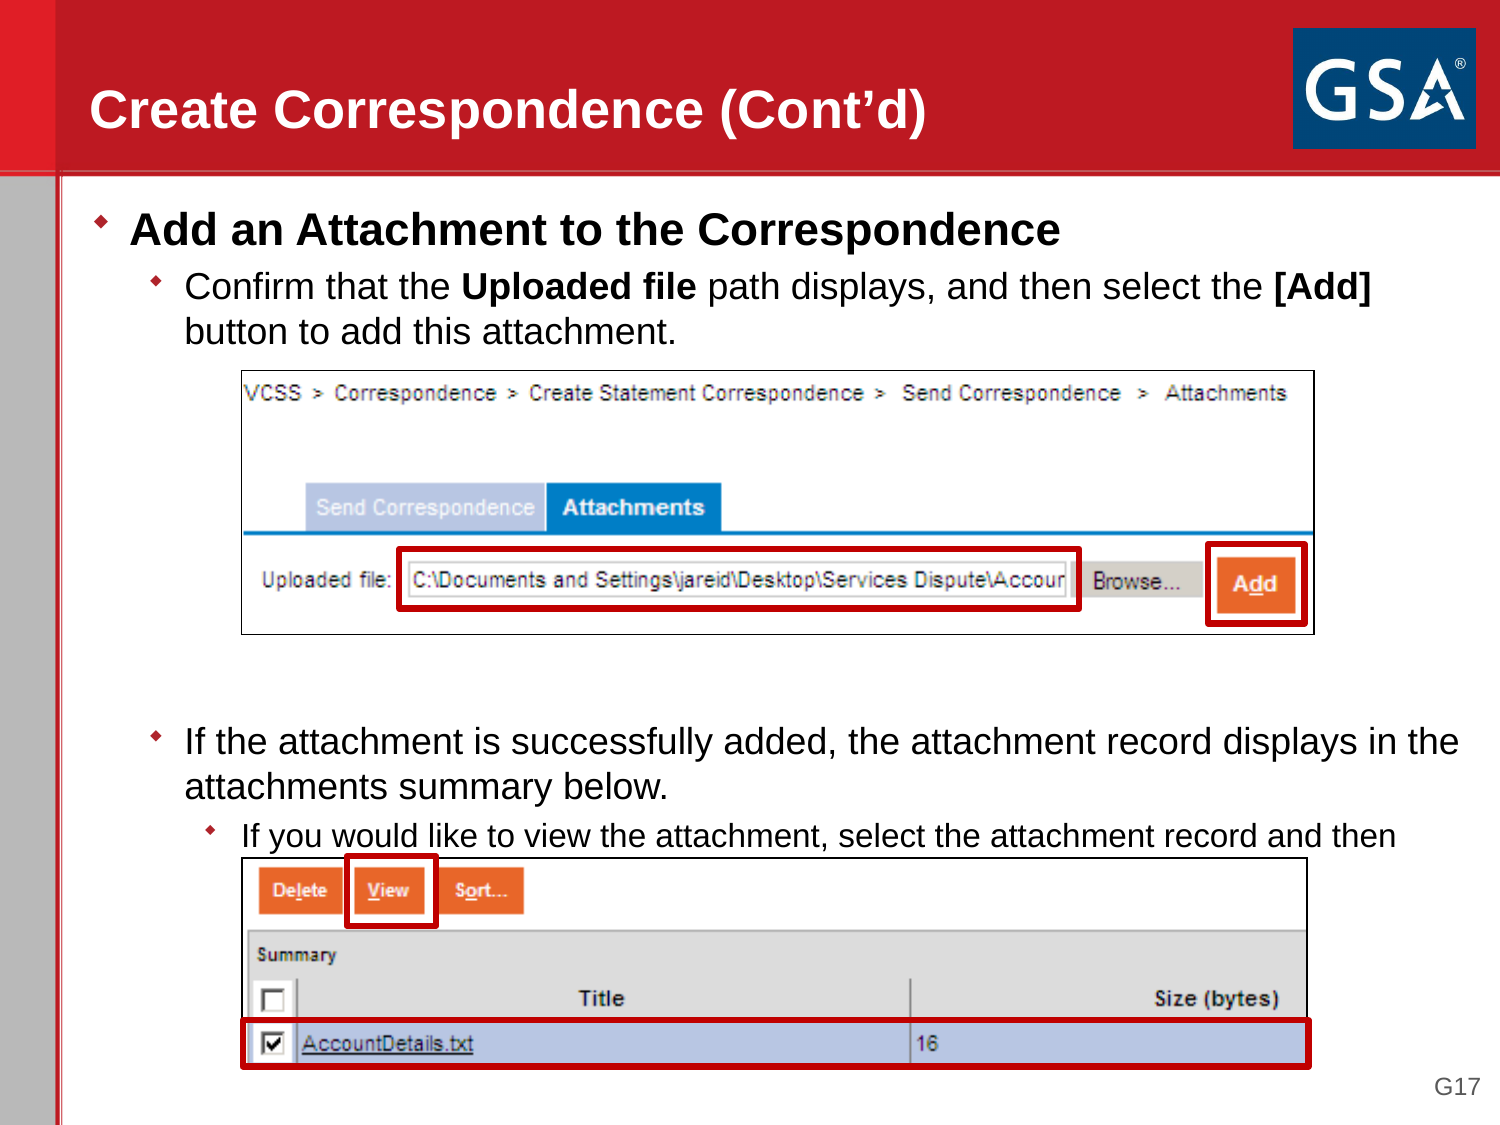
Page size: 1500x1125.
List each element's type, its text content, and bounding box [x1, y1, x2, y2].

text_box G17 [1419, 1063, 1500, 1109]
title Create Correspondence (Cont’d) [74, 54, 1440, 148]
picture [241, 370, 1314, 635]
picture [242, 858, 1307, 1068]
list Add an Attachment to the Correspondence Confirm that the Uploaded file path displays, and then select the [Add] button to add this attachment. If the attachment is successfully added, the attachment record displays in the attachments summary below. If you would like to view the attachment, select the attachment record and then select the [View] button. [75, 191, 1485, 399]
picture [0, 0, 1500, 1125]
